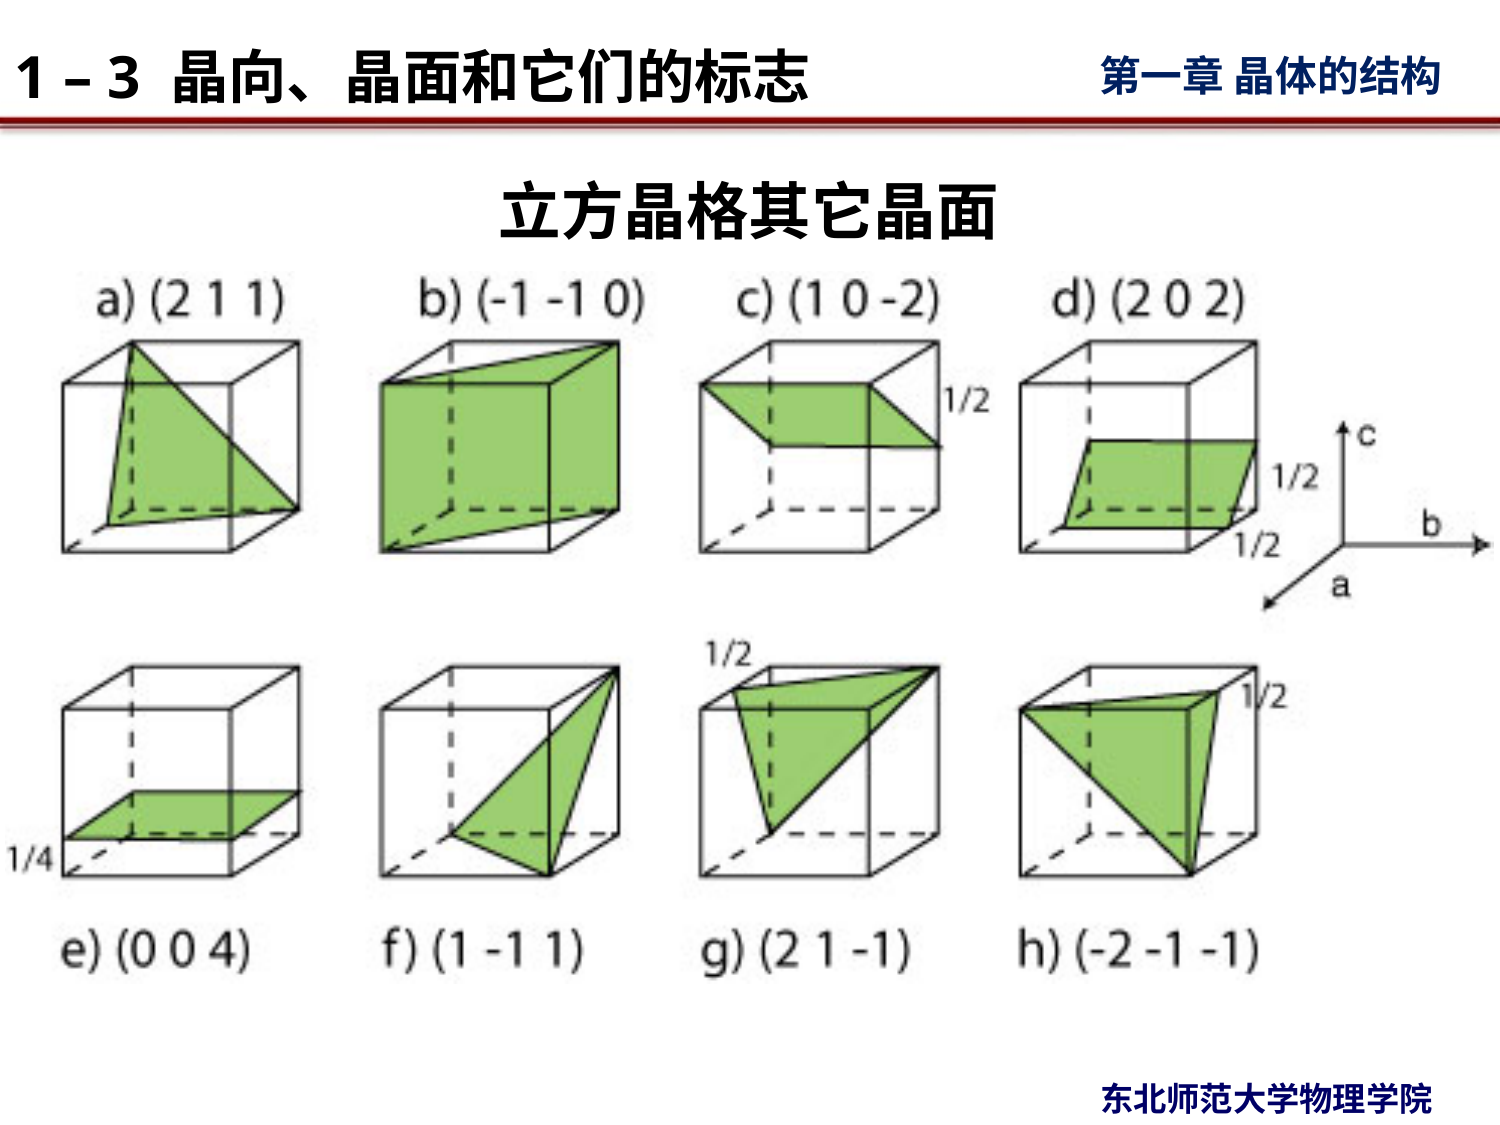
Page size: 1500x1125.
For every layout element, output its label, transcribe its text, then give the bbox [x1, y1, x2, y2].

title 立方晶格其它晶面 [72, 125, 1425, 256]
picture [0, 0, 1500, 1125]
